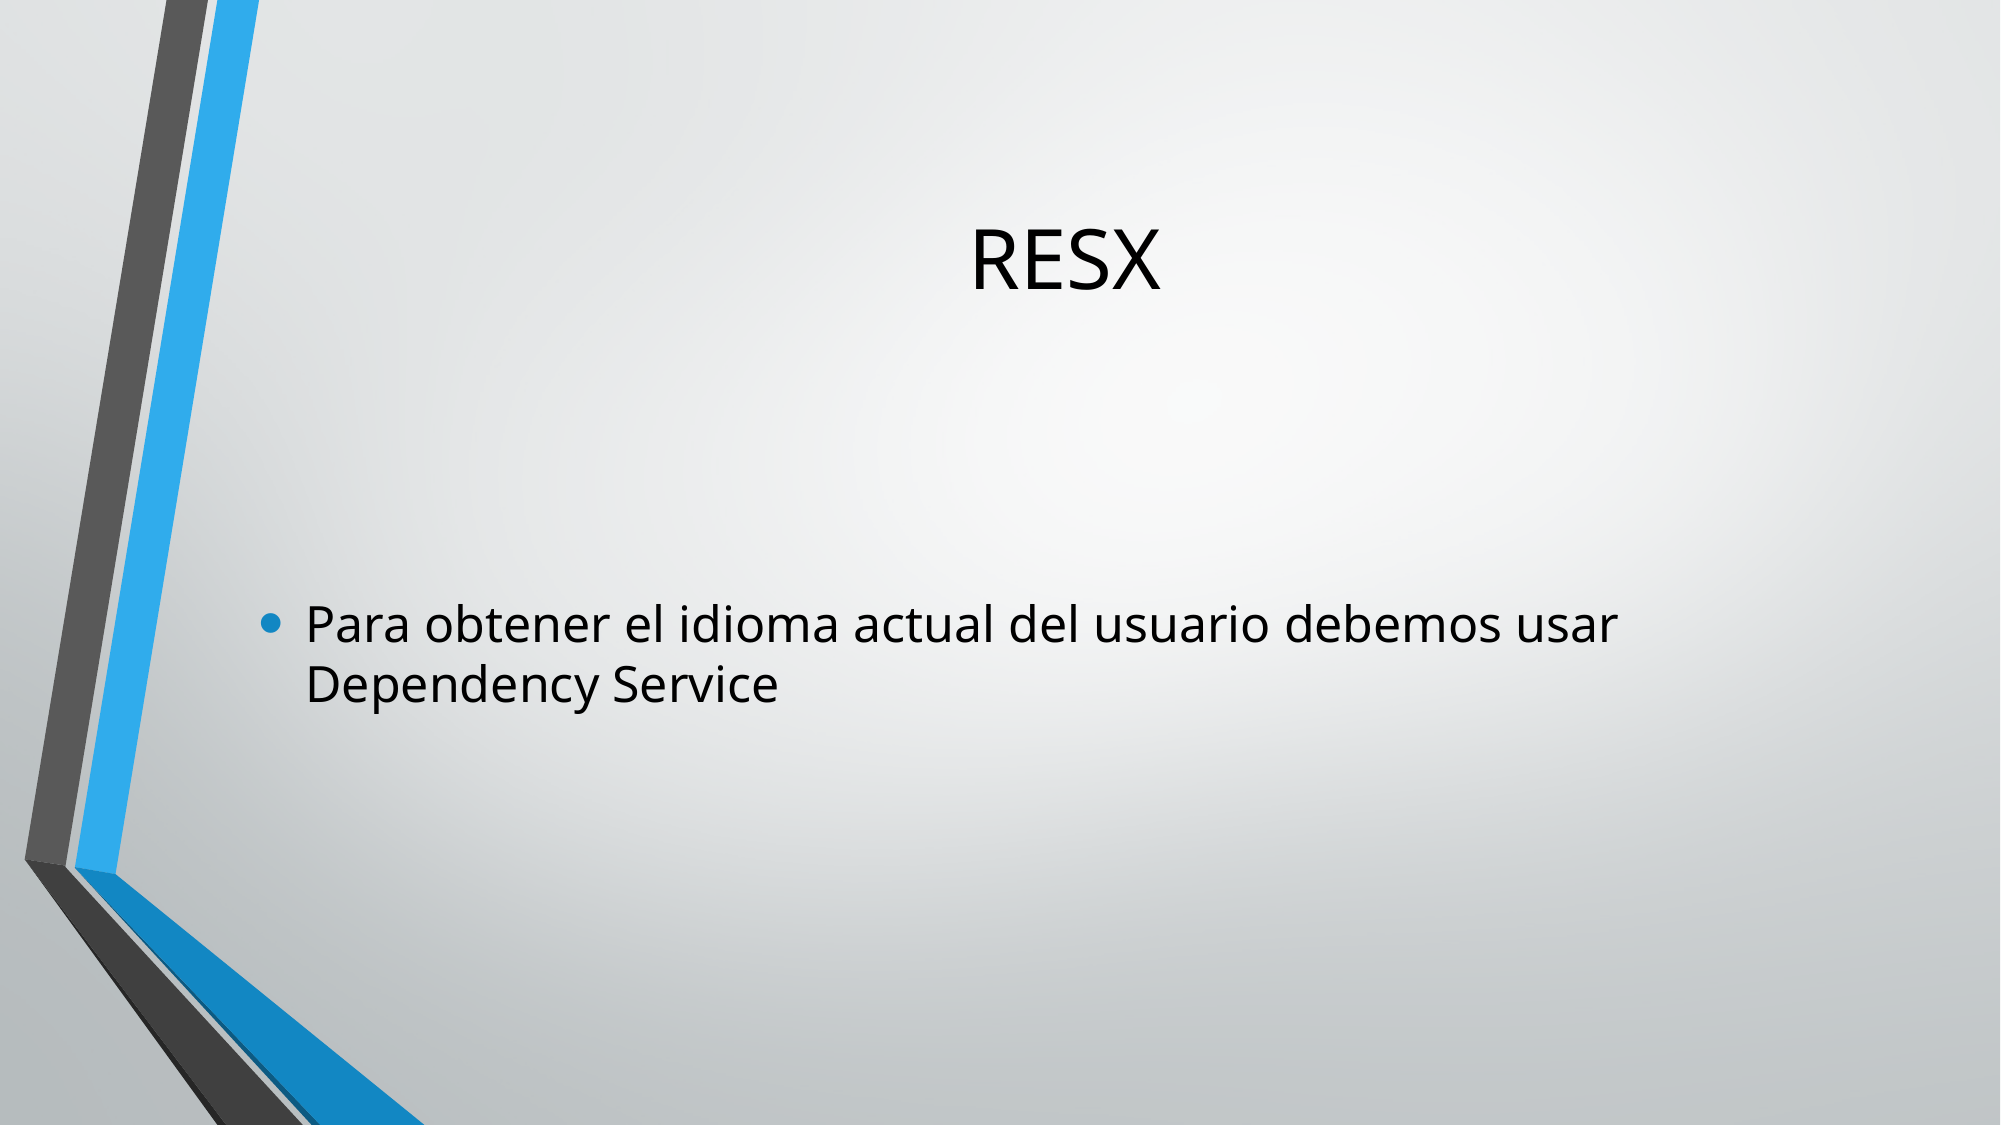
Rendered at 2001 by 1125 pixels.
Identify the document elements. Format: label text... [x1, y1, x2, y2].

list Para obtener el idioma actual del usuario debemos usar Dependency Service [243, 437, 1887, 950]
title RESX [243, 112, 1887, 400]
